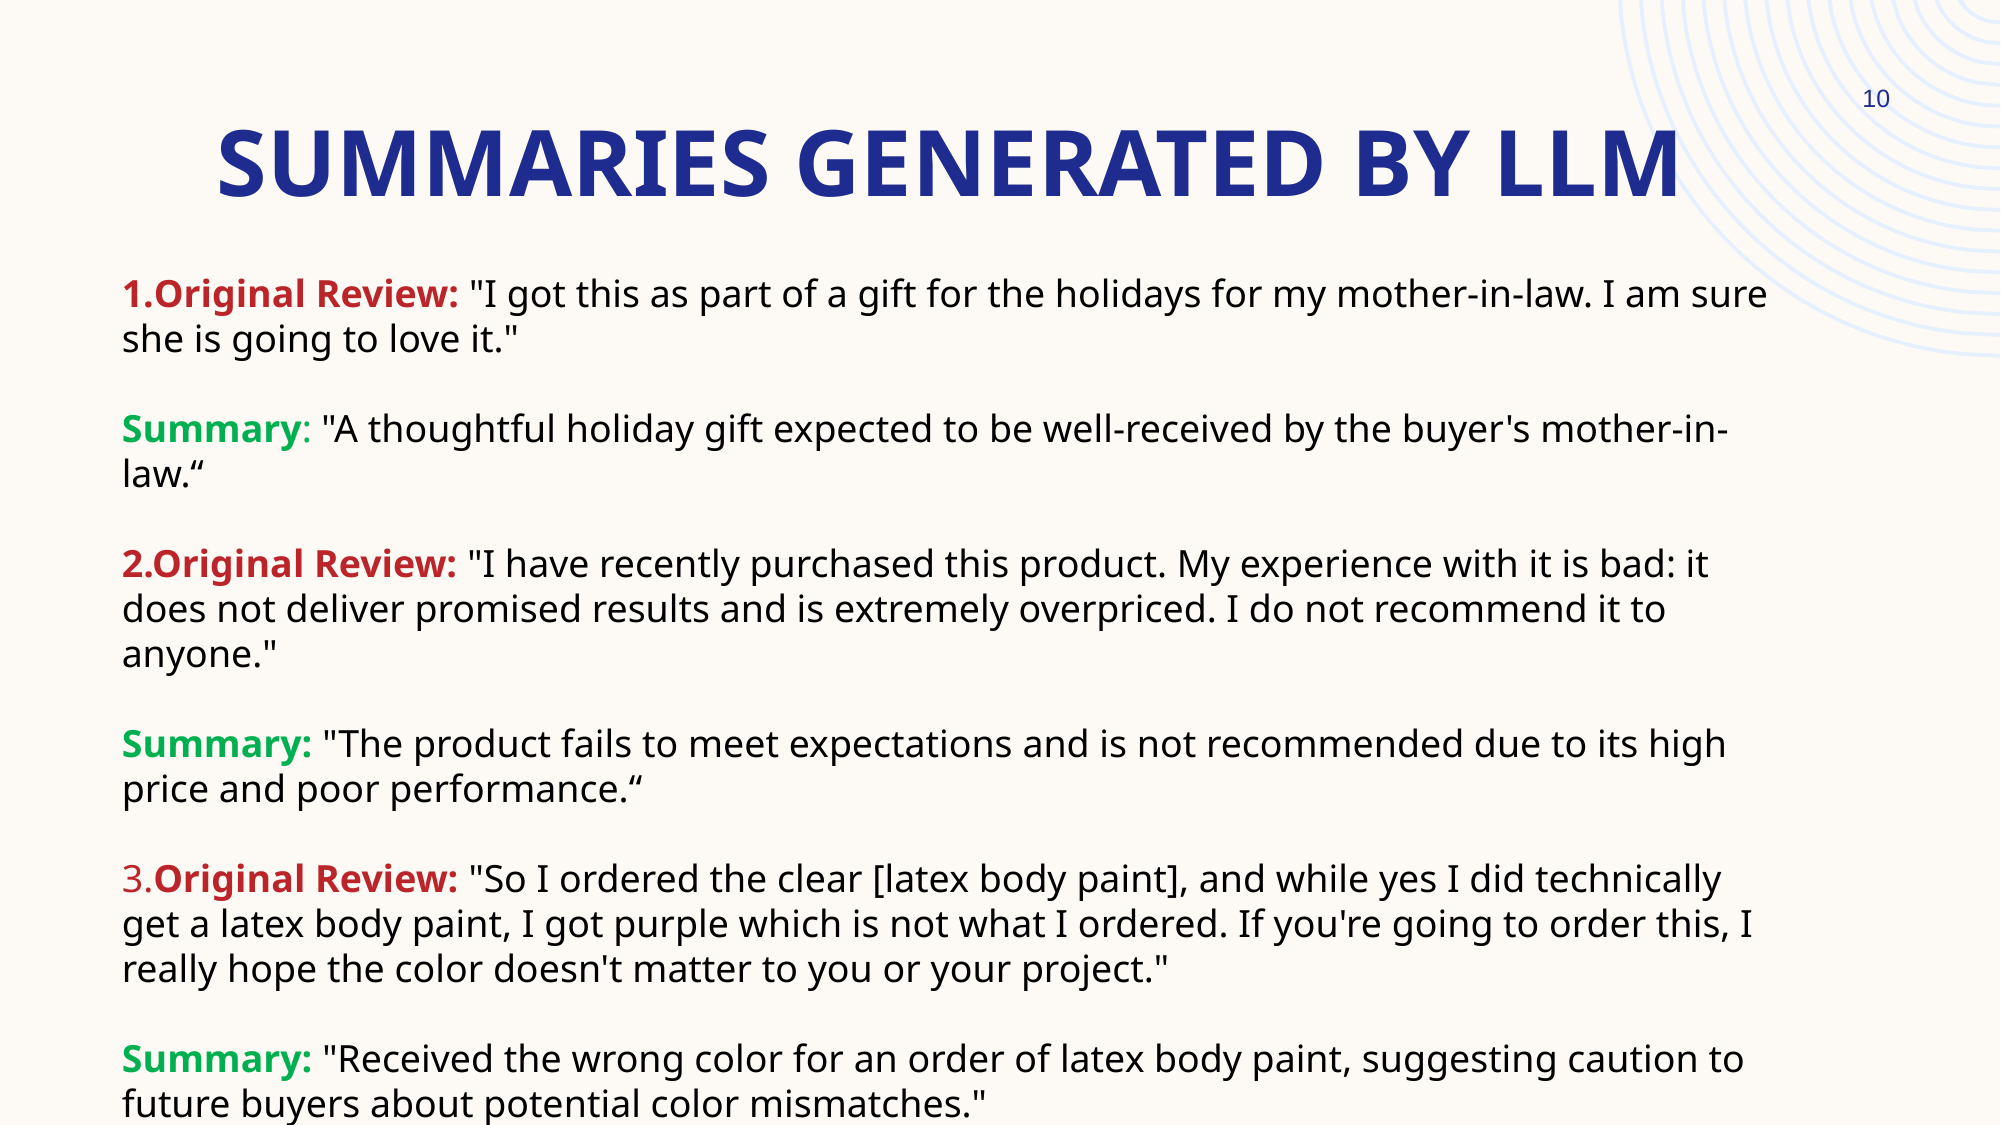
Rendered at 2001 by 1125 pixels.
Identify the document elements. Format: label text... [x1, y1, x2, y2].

text_box Original Review: "I got this as part of a gift for the holidays for my mother-in-law. I am sure she is going to love it." Summary: "A thoughtful holiday gift expected to be well-received by the buyer's mother-in-law.“ 2.Original Review: "I have recently purchased this product. My experience with it is bad: it does not deliver promised results and is extremely overpriced. I do not recommend it to anyone." Summary: "The product fails to meet expectations and is not recommended due to its high price and poor performance.“ 3.Original Review: "So I ordered the clear [latex body paint], and while yes I did technically get a latex body paint, I got purple which is not what I ordered. If you're going to order this, I really hope the color doesn't matter to you or your project." Summary: "Received the wrong color for an order of latex body paint, suggesting caution to future buyers about potential color mismatches." [107, 262, 1796, 1125]
title Summaries Generated by LLM [76, 97, 1827, 224]
slide_number 10 [1795, 75, 1958, 120]
